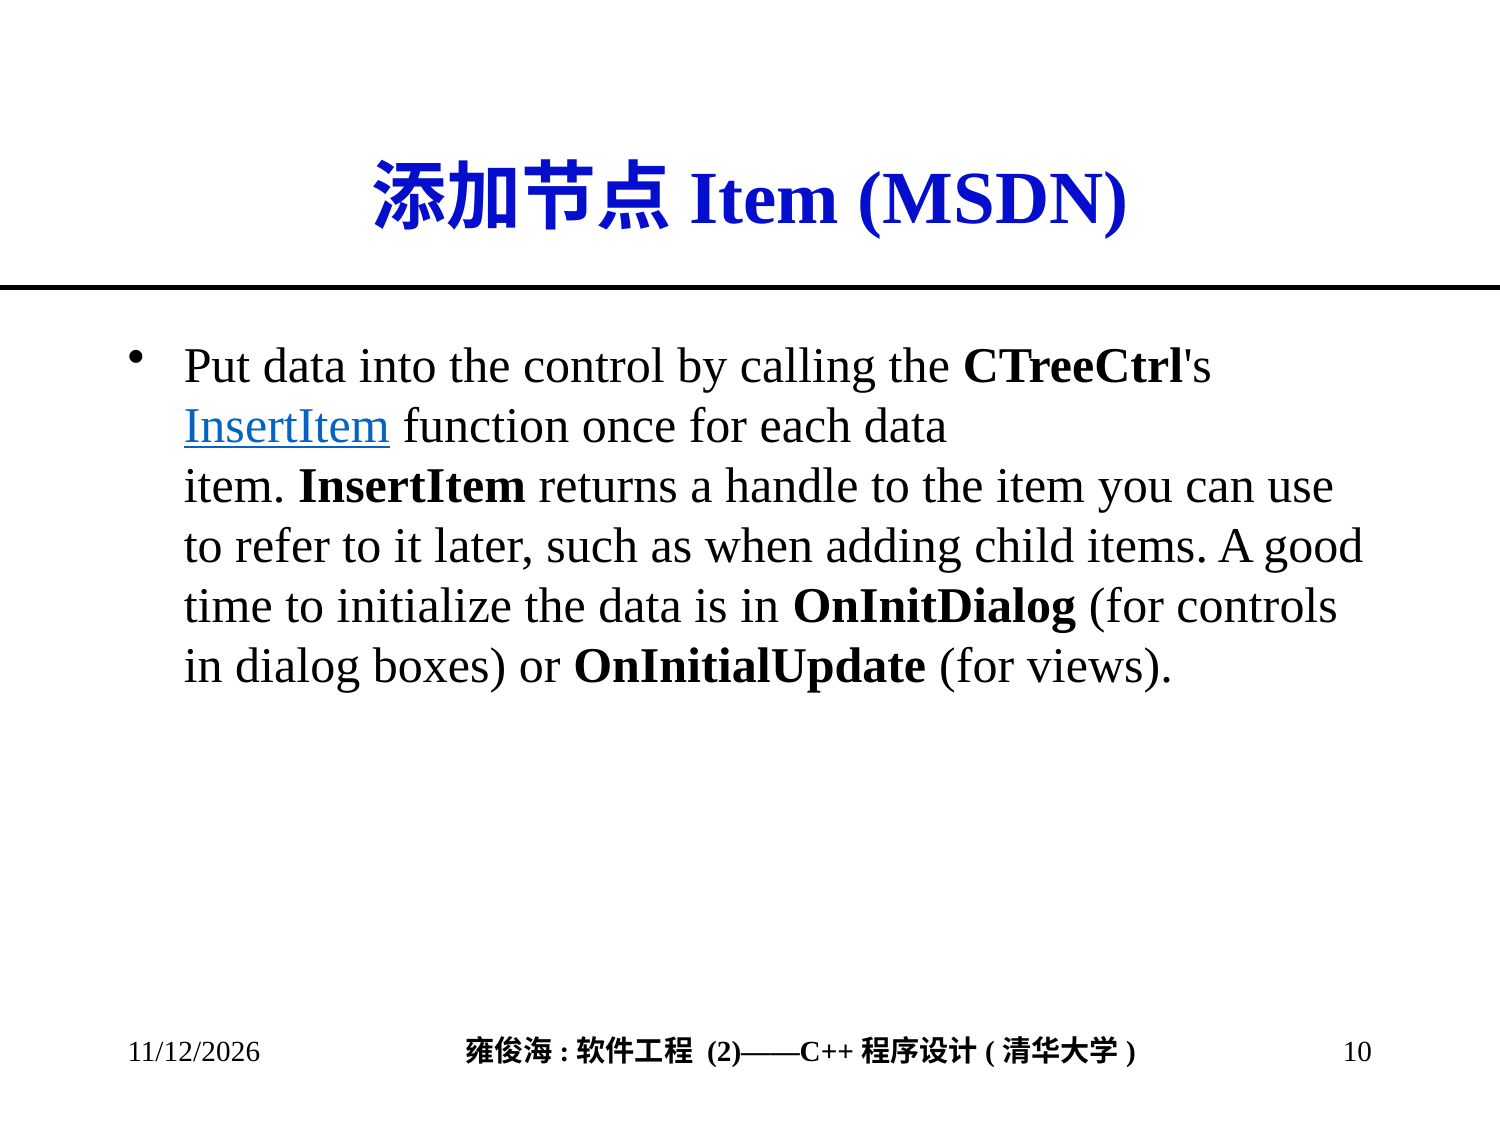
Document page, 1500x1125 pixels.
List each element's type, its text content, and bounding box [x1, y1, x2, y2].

list Put data into the control by calling the CTreeCtrl's InsertItem function once for each data item. InsertItem returns a handle to the item you can use to refer to it later, such as when adding child items. A good time to initialize the data is in OnInitDialog (for controls in dialog boxes) or OnInitialUpdate (for views). [112, 324, 1388, 1000]
title 添加节点Item (MSDN) [112, 99, 1388, 288]
slide_number 10 [1074, 1025, 1388, 1100]
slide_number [112, 1025, 425, 1100]
